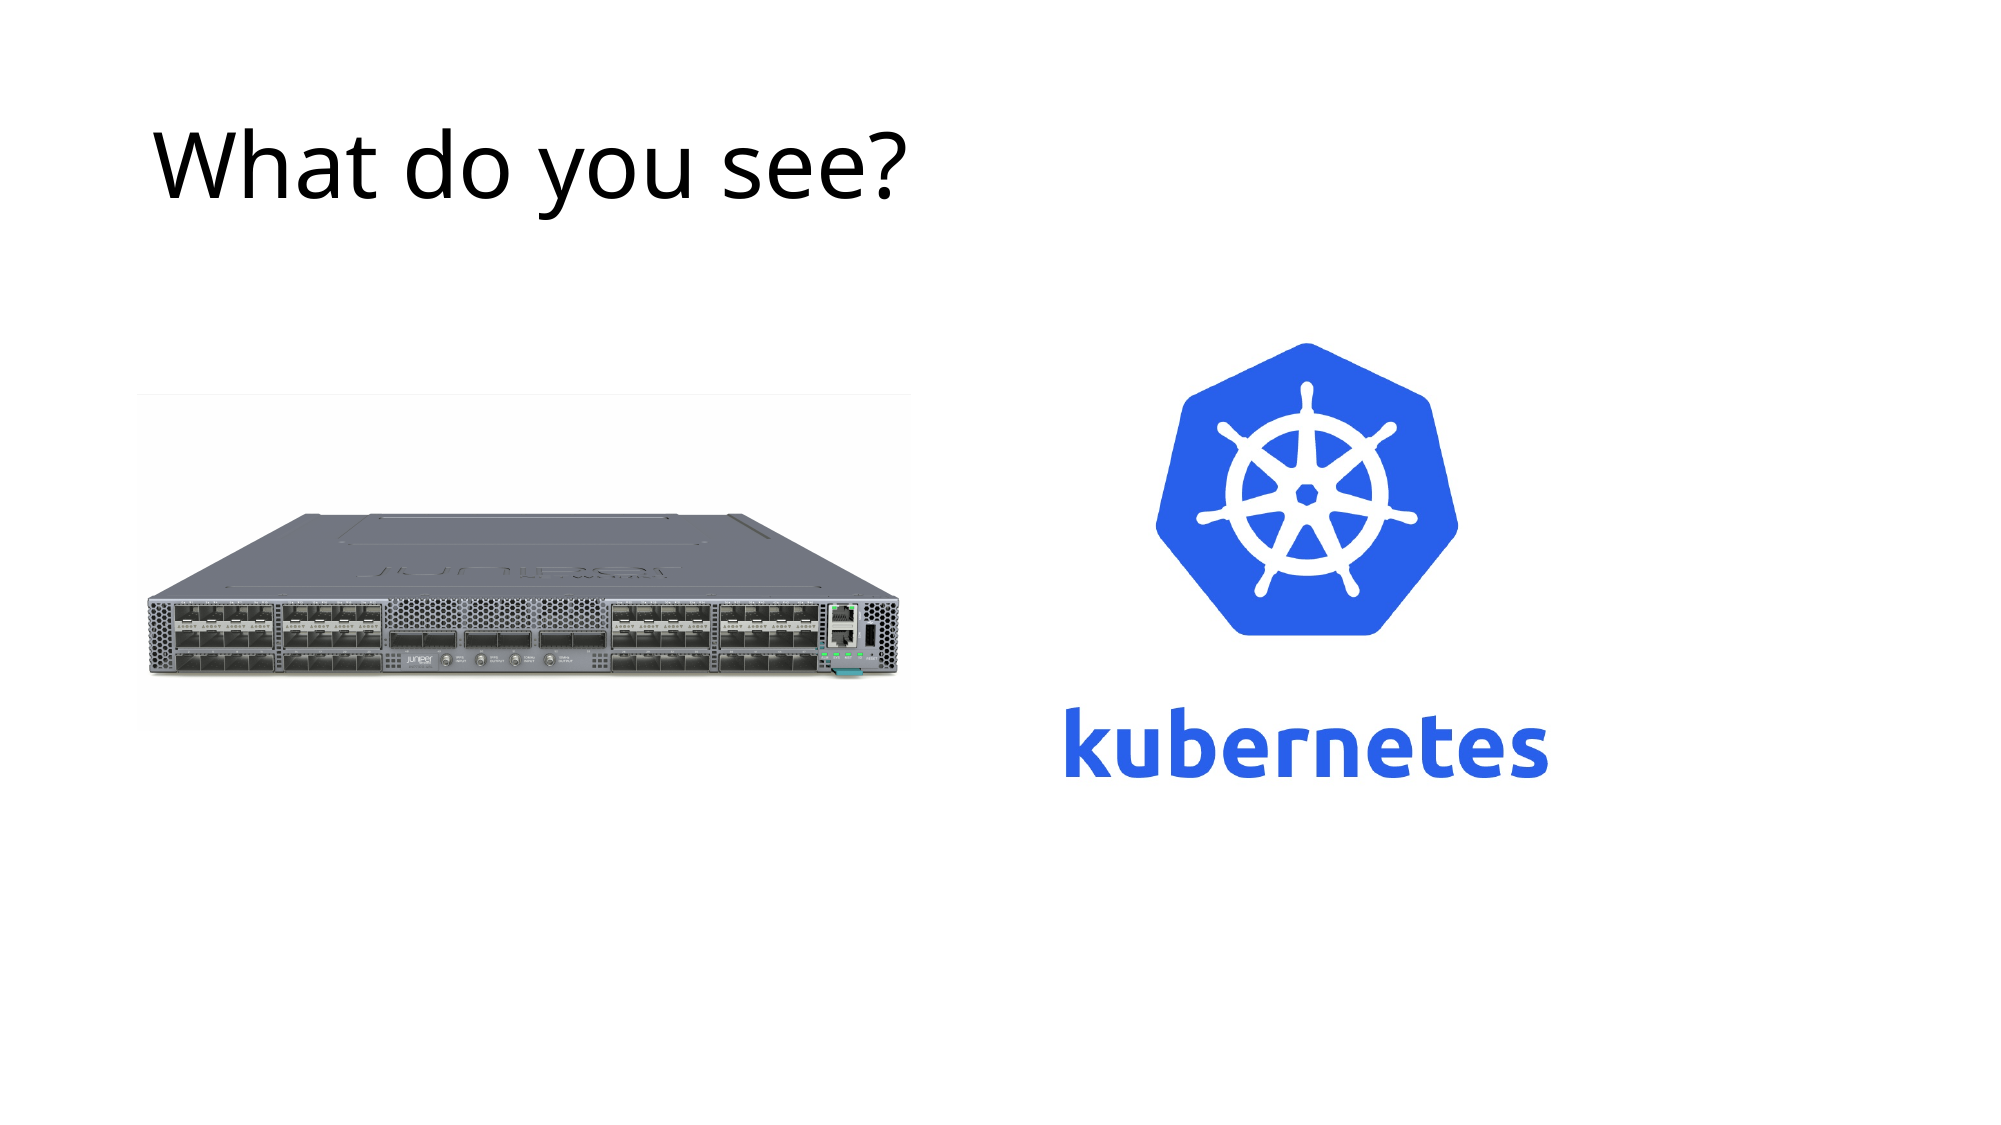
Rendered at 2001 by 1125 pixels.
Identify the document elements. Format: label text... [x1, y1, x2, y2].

text_box What do you see? [137, 59, 1863, 278]
picture [136, 355, 911, 731]
picture [1045, 332, 1574, 793]
